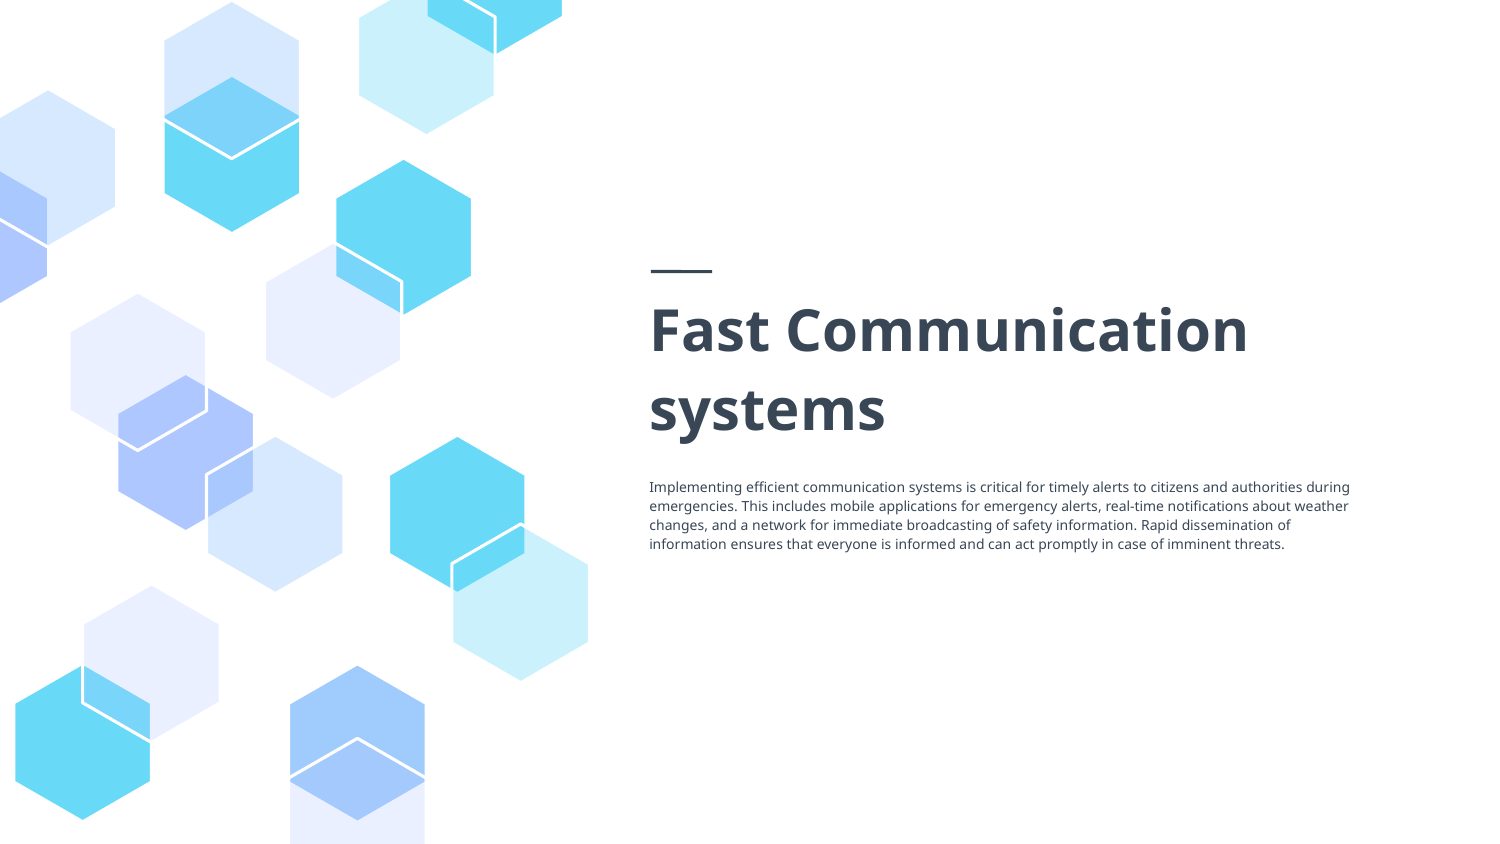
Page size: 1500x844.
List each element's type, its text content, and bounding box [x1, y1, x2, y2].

subtitle Implementing efficient communication systems is critical for timely alerts to citizens and authorities during emergencies. This includes mobile applications for emergency alerts, real-time notifications about weather changes, and a network for immediate broadcasting of safety information. Rapid dissemination of information ensures that everyone is informed and can act promptly in case of imminent threats. [634, 462, 1385, 572]
title Fast Communication systems [634, 271, 1385, 462]
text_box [0, 0, 590, 844]
